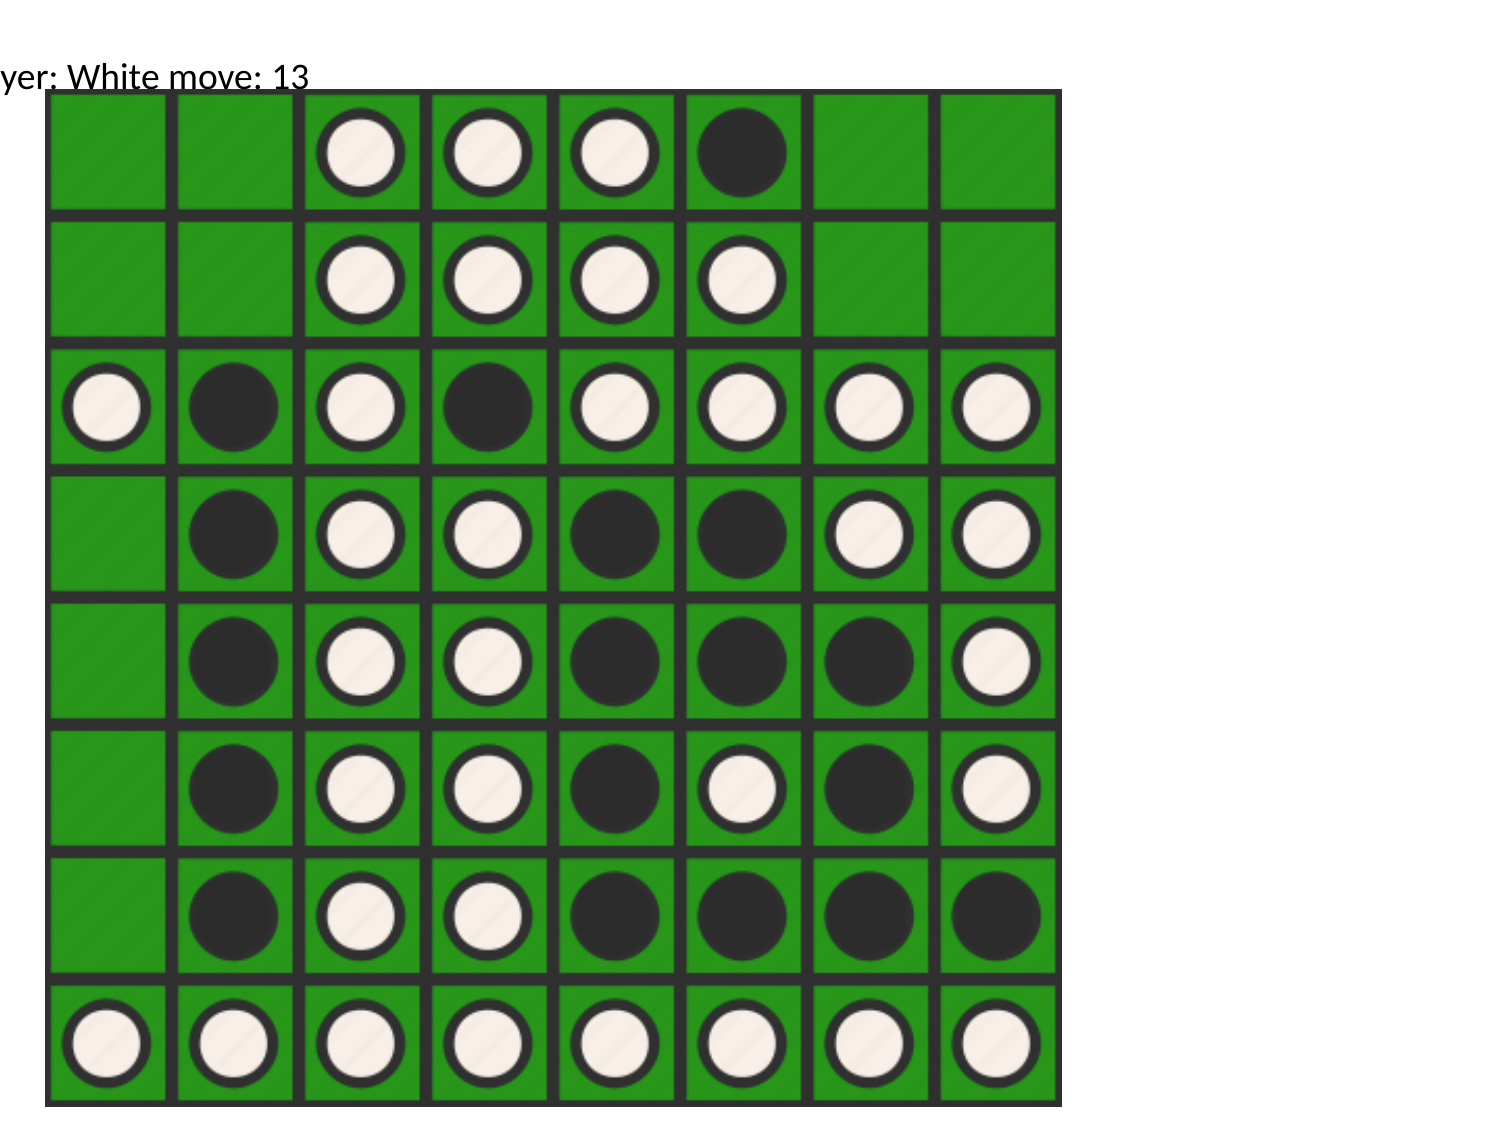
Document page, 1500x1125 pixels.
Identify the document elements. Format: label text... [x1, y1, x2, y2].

picture [44, 89, 1062, 1107]
text_box turn: 48 player: White move: 13 [0, 44, 325, 105]
